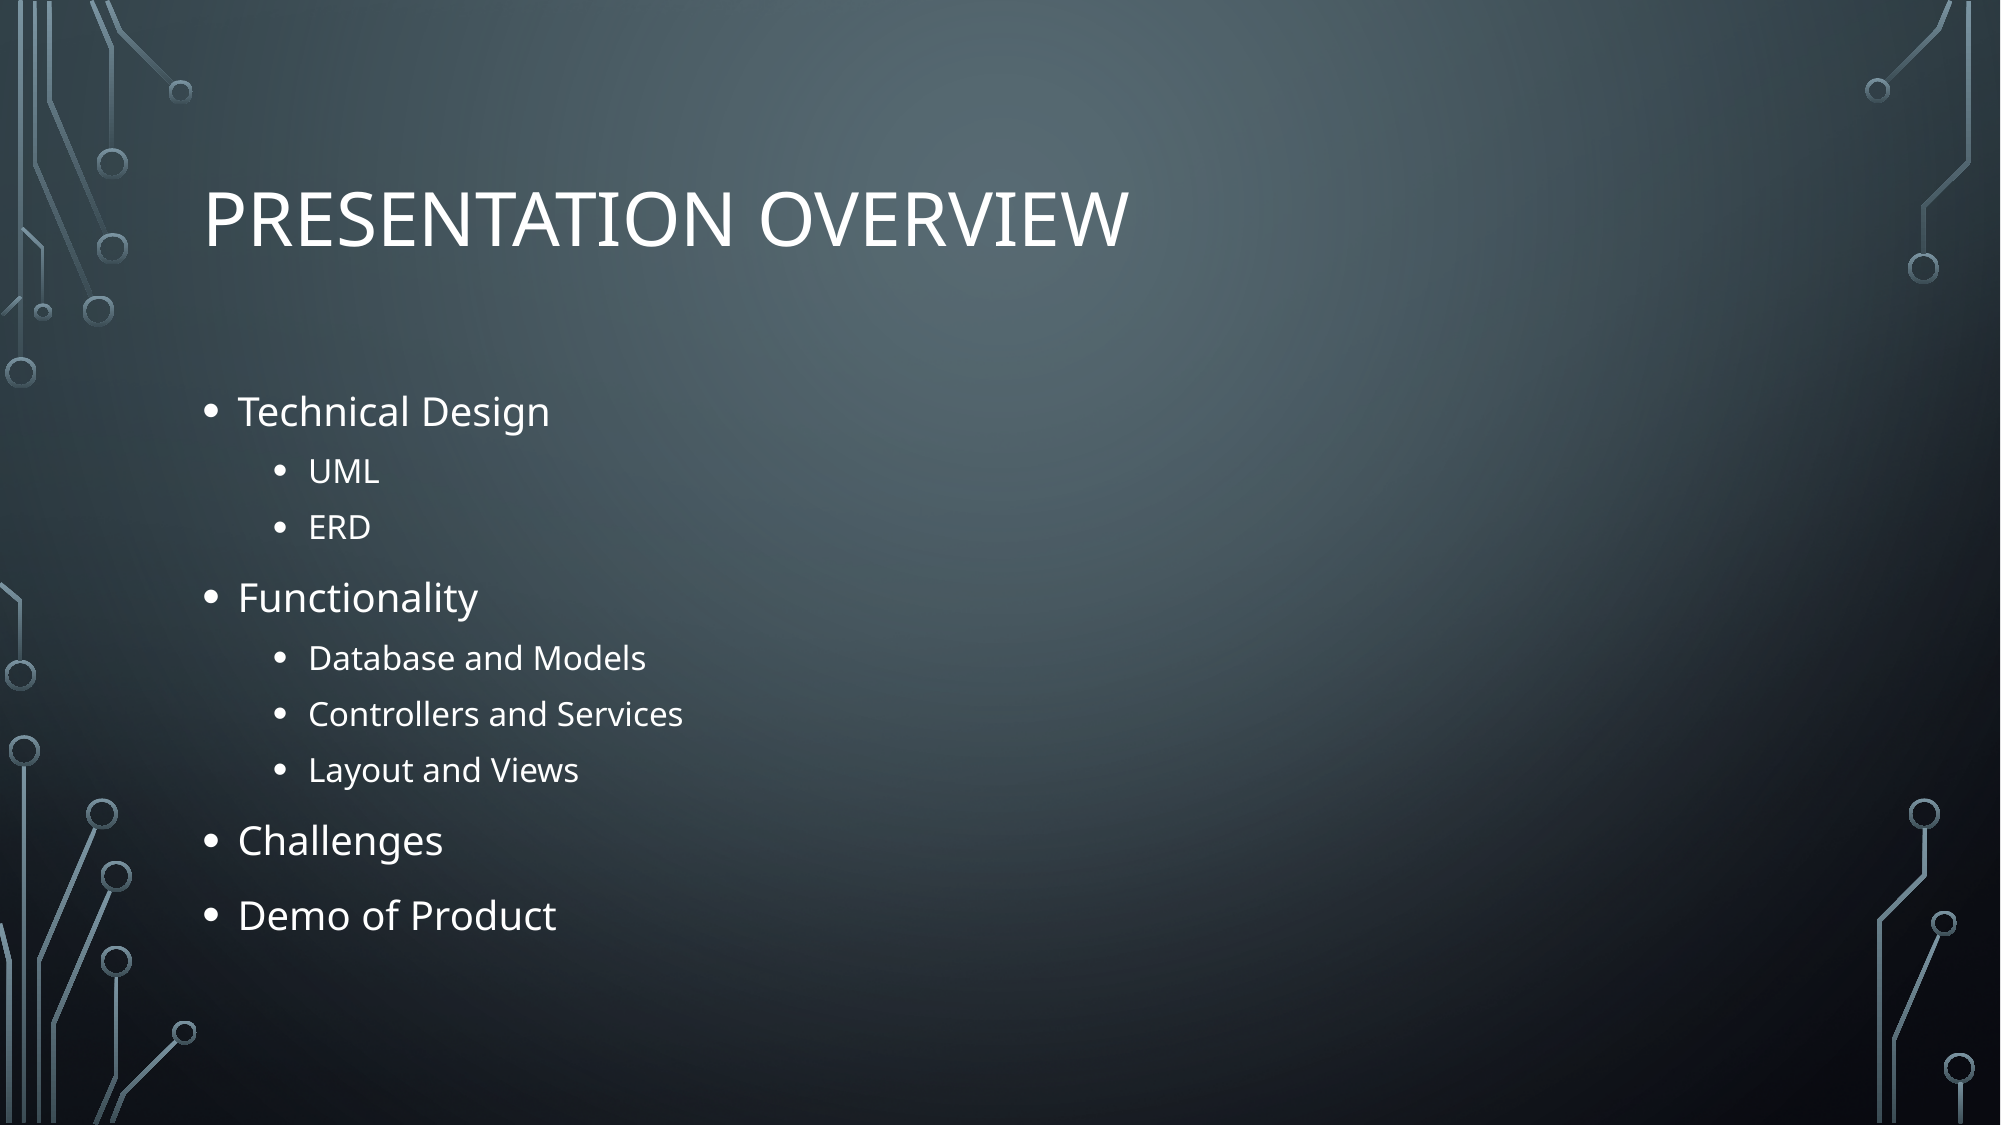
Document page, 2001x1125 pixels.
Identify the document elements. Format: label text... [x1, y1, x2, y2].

list Technical Design UML ERD Functionality Database and Models Controllers and Services Layout and Views Challenges Demo of Product [187, 369, 1813, 950]
title Presentation Overview [187, 101, 1813, 344]
